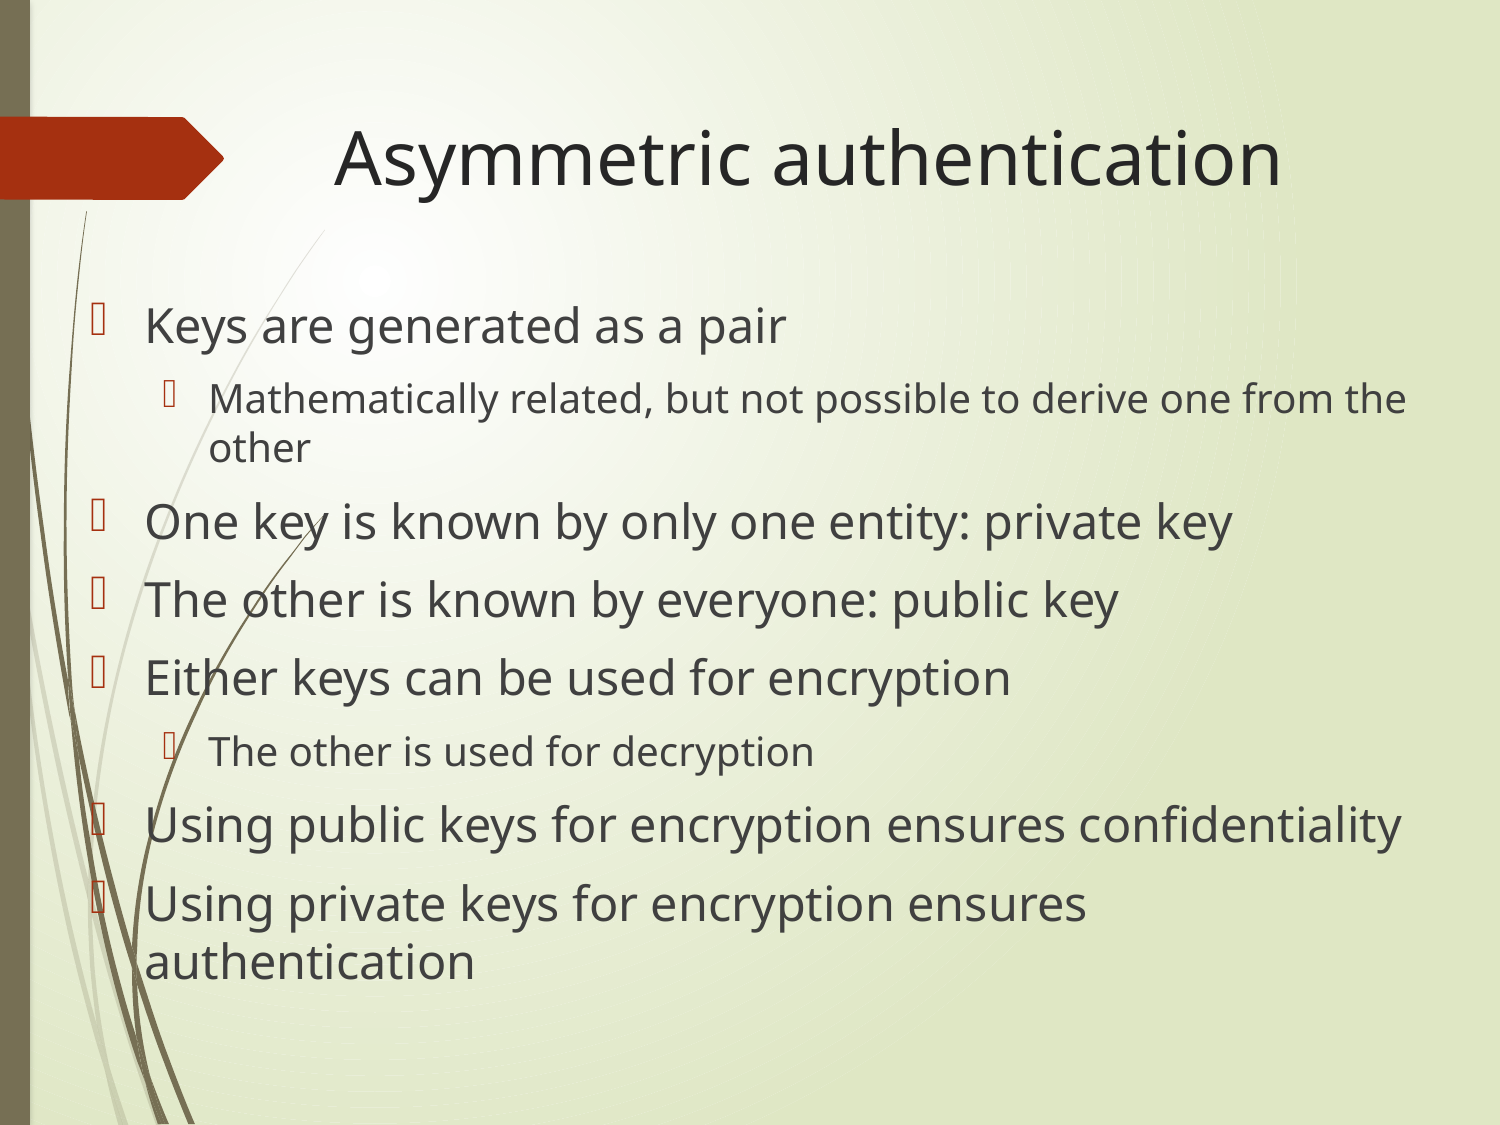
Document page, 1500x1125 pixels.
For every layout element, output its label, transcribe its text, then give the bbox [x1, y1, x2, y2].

list Keys are generated as a pair Mathematically related, but not possible to derive one from the other One key is known by only one entity: private key The other is known by everyone: public key Either keys can be used for encryption The other is used for decryption Using public keys for encryption ensures confidentiality Using private keys for encryption ensures authentication [75, 287, 1425, 1050]
title Asymmetric authentication [319, 102, 1400, 287]
